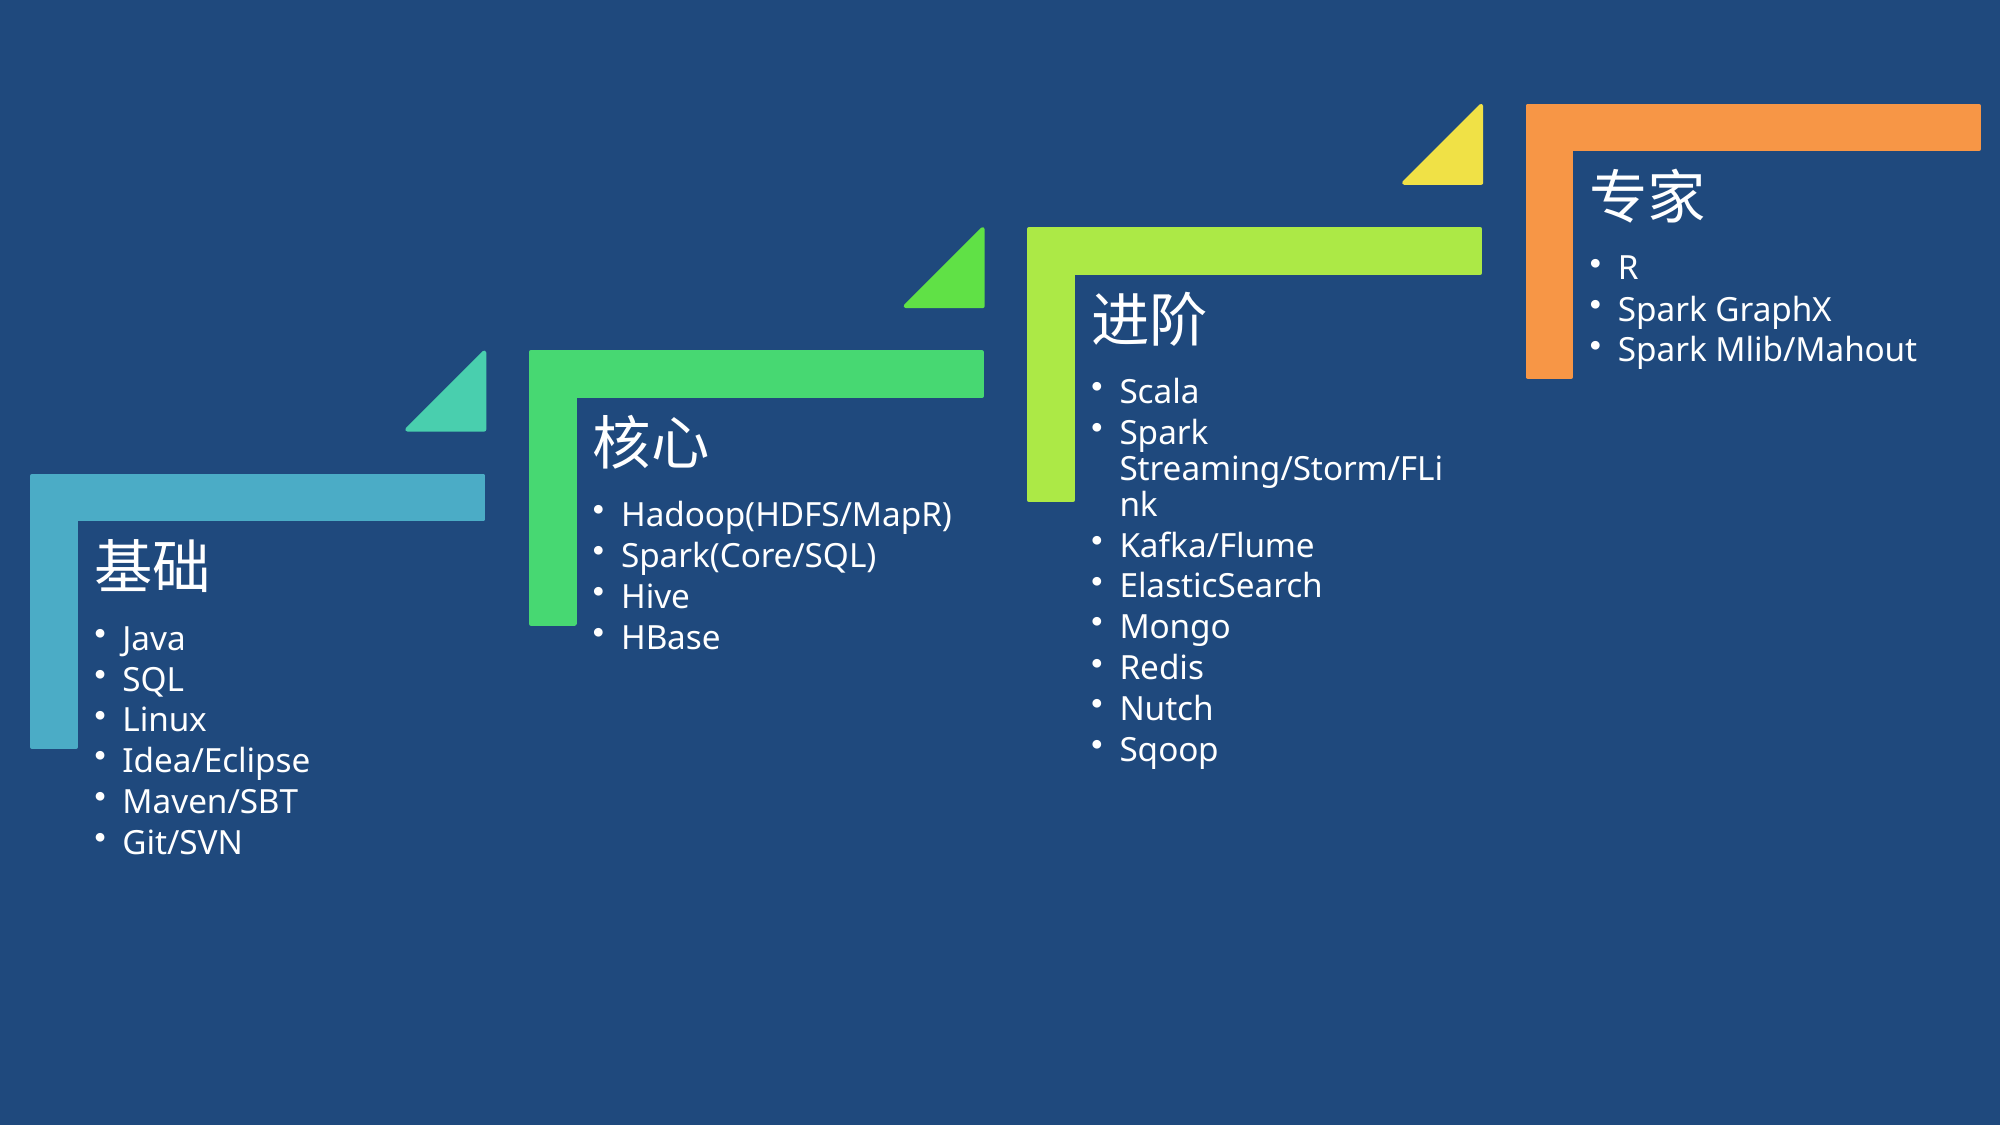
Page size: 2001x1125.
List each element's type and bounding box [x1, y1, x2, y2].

text_box [31, 0, 1981, 1083]
